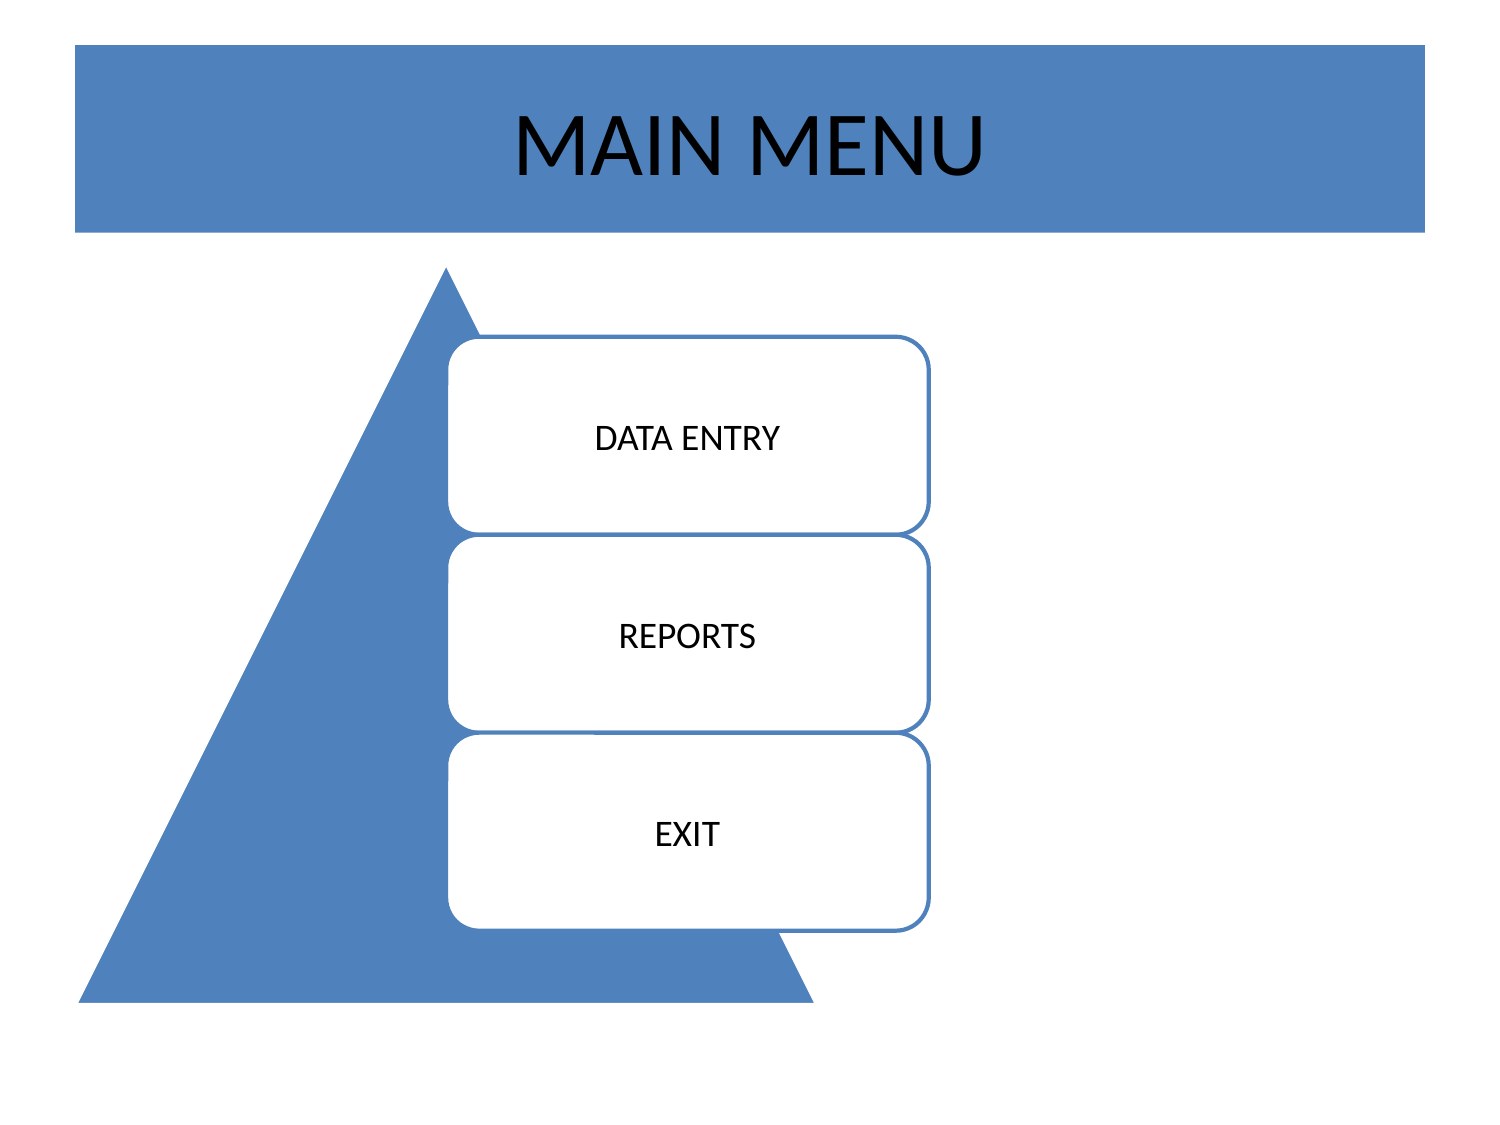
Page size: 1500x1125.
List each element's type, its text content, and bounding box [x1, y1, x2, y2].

title MAIN MENU [75, 45, 1425, 233]
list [74, 262, 1426, 1006]
